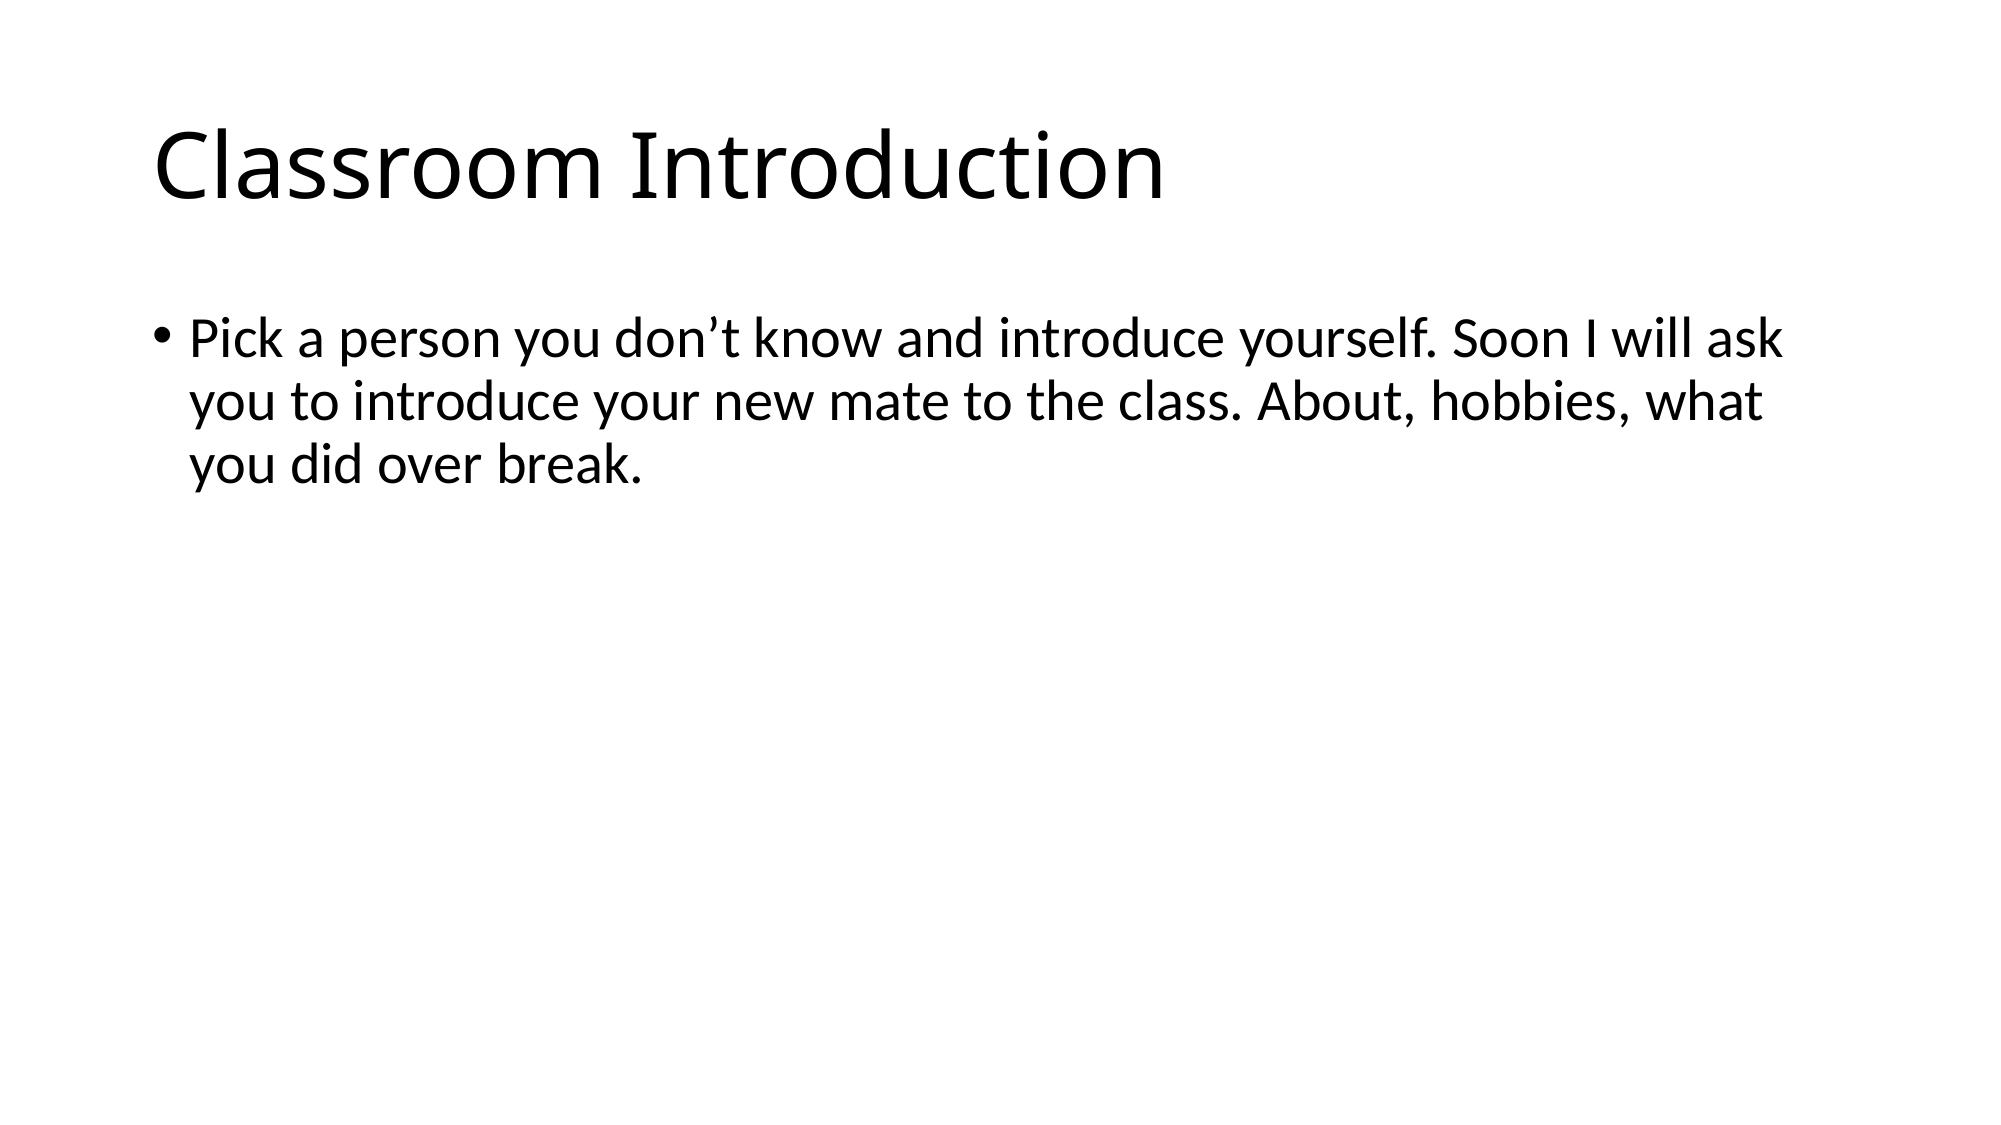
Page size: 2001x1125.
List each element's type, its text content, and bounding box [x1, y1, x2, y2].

title Classroom Introduction [137, 59, 1863, 278]
list Pick a person you don’t know and introduce yourself. Soon I will ask you to introduce your new mate to the class. About, hobbies, what you did over break. [137, 299, 1863, 1014]
